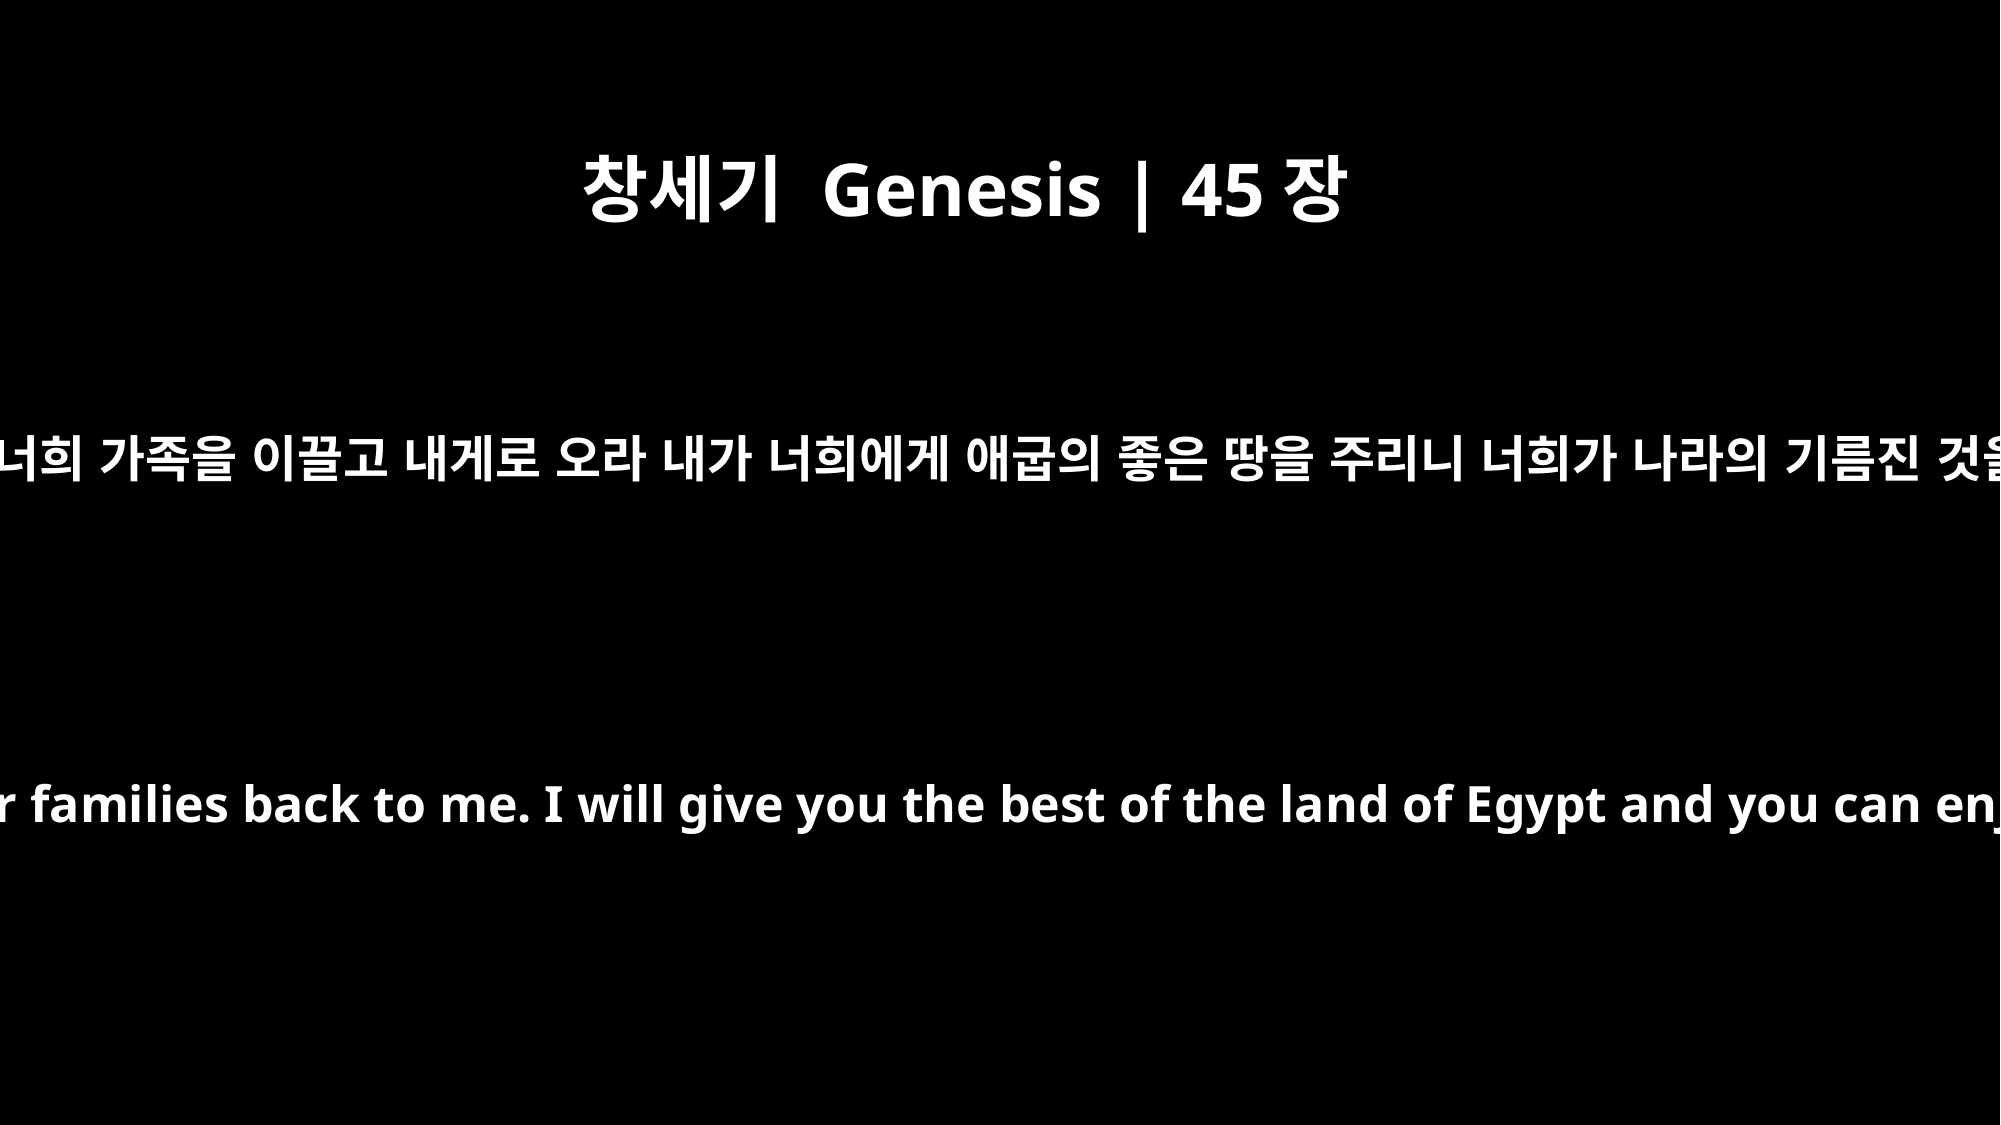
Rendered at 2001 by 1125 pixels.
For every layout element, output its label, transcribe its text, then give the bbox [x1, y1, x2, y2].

text_box 18 너희 아버지와 너희 가족을 이끌고 내게로 오라 내가 너희에게 애굽의 좋은 땅을 주리니 너희가 나라의 기름진 것을 먹으리라 [0, 359, 2000, 495]
text_box and bring your father and your families back to me. I will give you the best of the land of Egypt and you can enjoy the fat of the land.' [0, 764, 2000, 840]
text_box 창세기 Genesis | 45장 [566, 136, 1365, 239]
